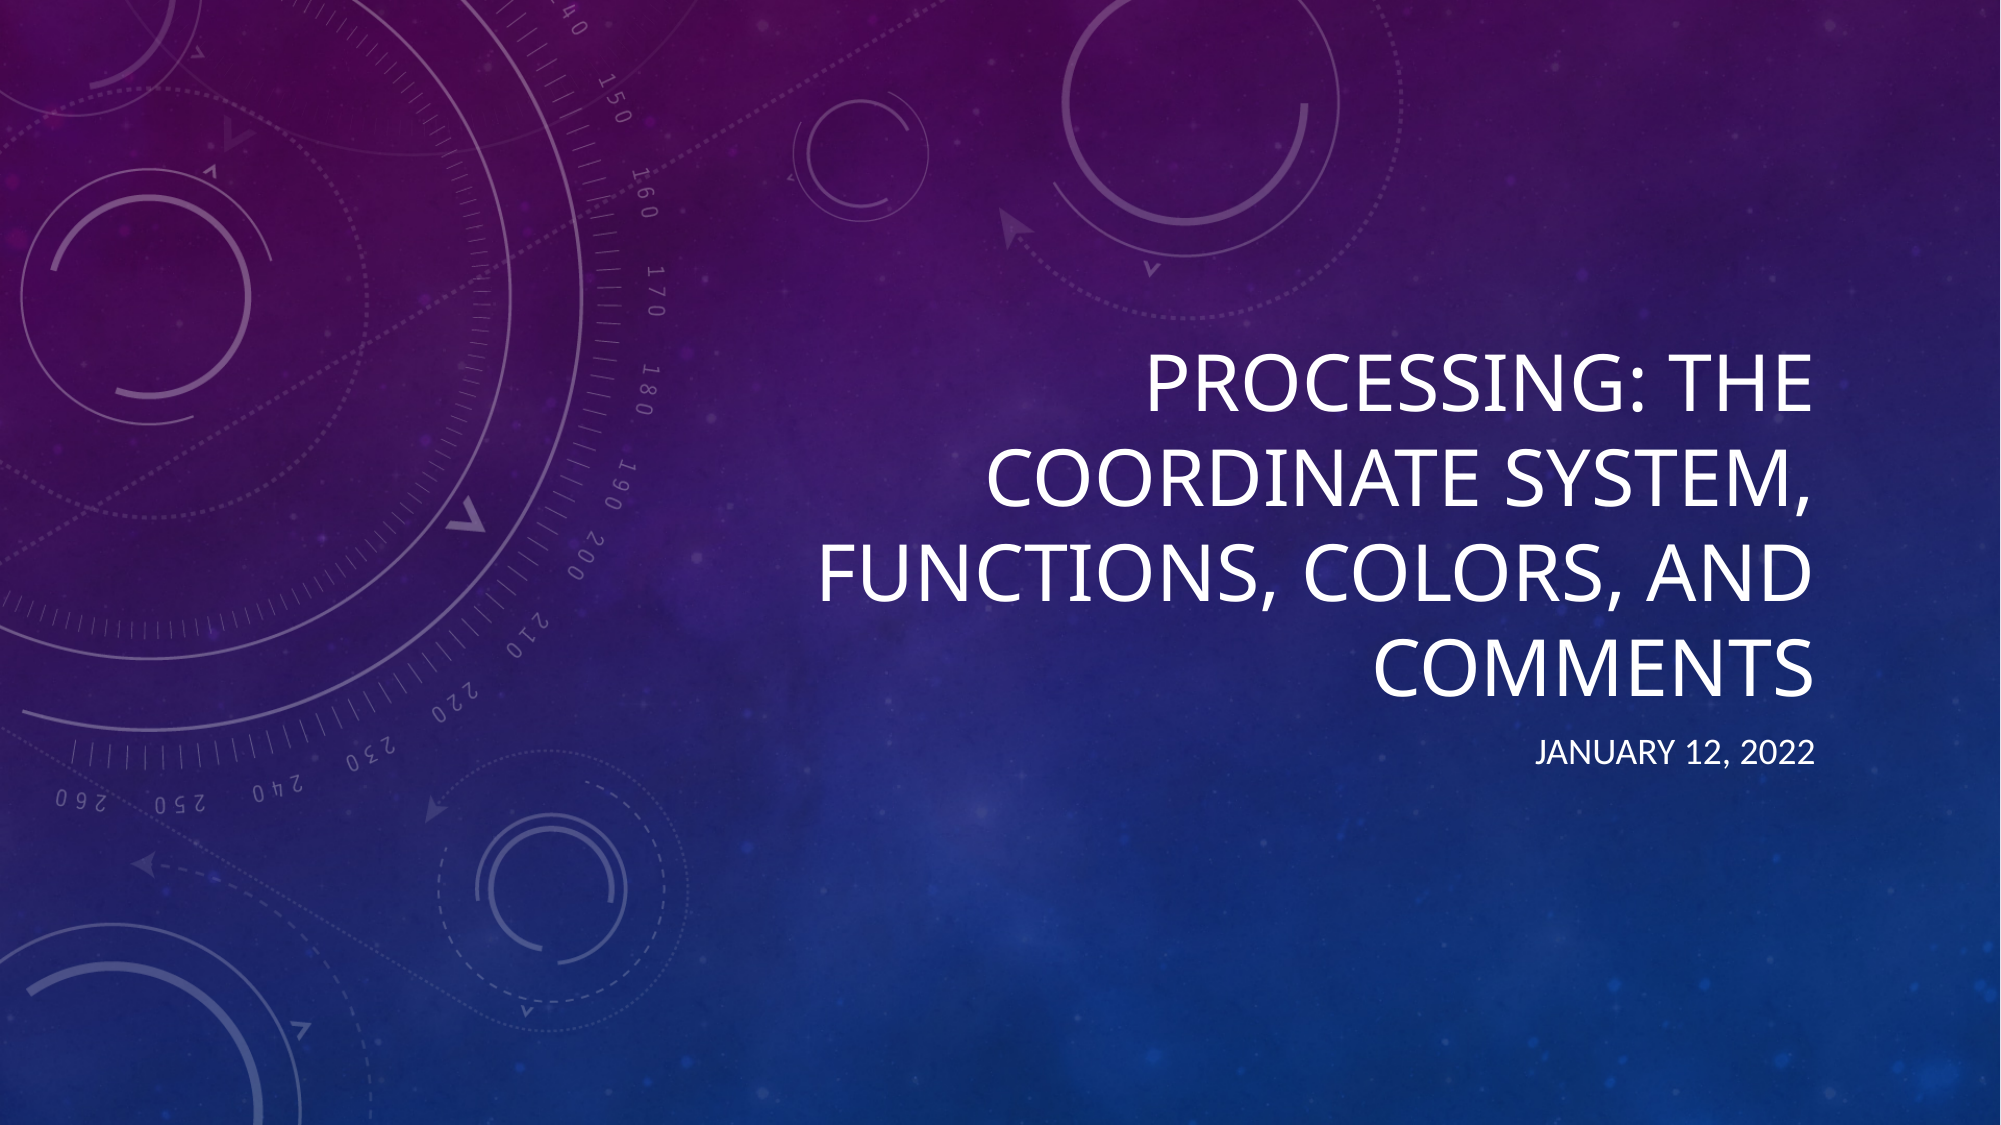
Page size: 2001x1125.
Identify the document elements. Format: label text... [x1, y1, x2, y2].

picture [0, 0, 2001, 1125]
title Processing: The coordinate system, functions, colors, and comments [650, 322, 1831, 719]
subtitle January 12, 2022 [650, 719, 1831, 950]
